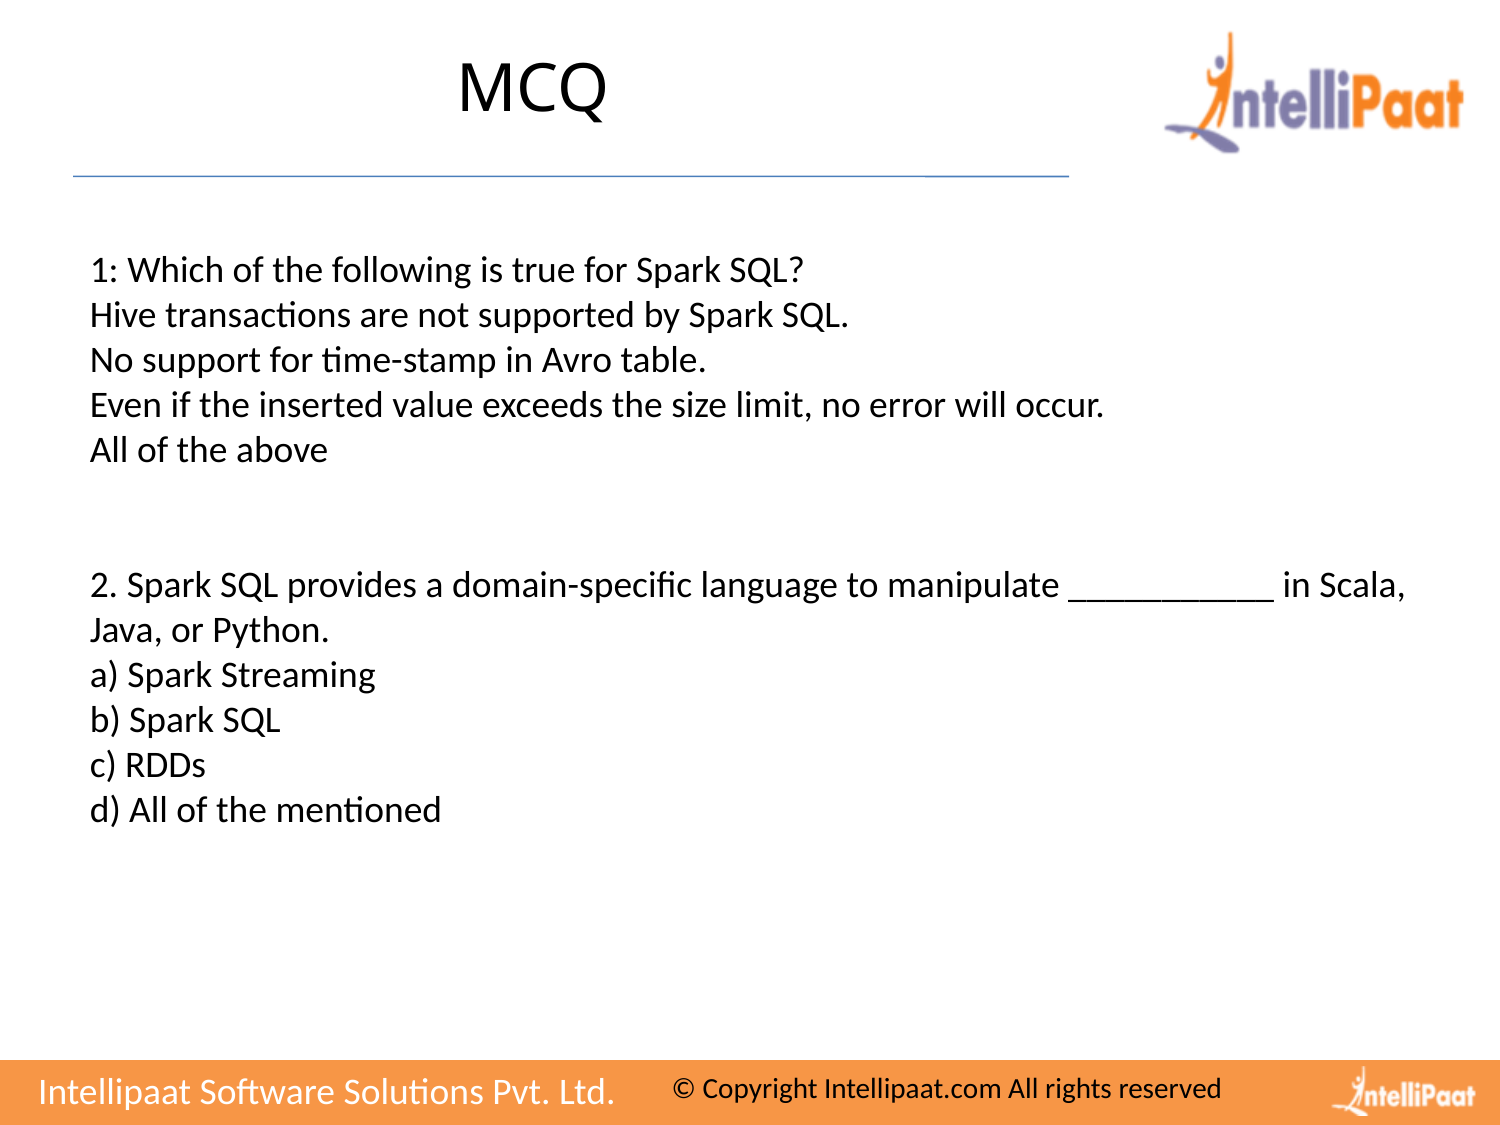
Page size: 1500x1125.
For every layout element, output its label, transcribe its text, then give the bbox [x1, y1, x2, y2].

text_box 1: Which of the following is true for Spark SQL? Hive transactions are not supported by Spark SQL. No support for time-stamp in Avro table. Even if the inserted value exceeds the size limit, no error will occur. All of the above 2. Spark SQL provides a domain-specific language to manipulate ___________ in Scala, Java, or Python. a) Spark Streaming b) Spark SQL c) RDDs d) All of the mentioned [74, 237, 1438, 883]
title MCQ [82, 4, 985, 164]
picture [1324, 1066, 1493, 1116]
picture [1121, 28, 1473, 159]
